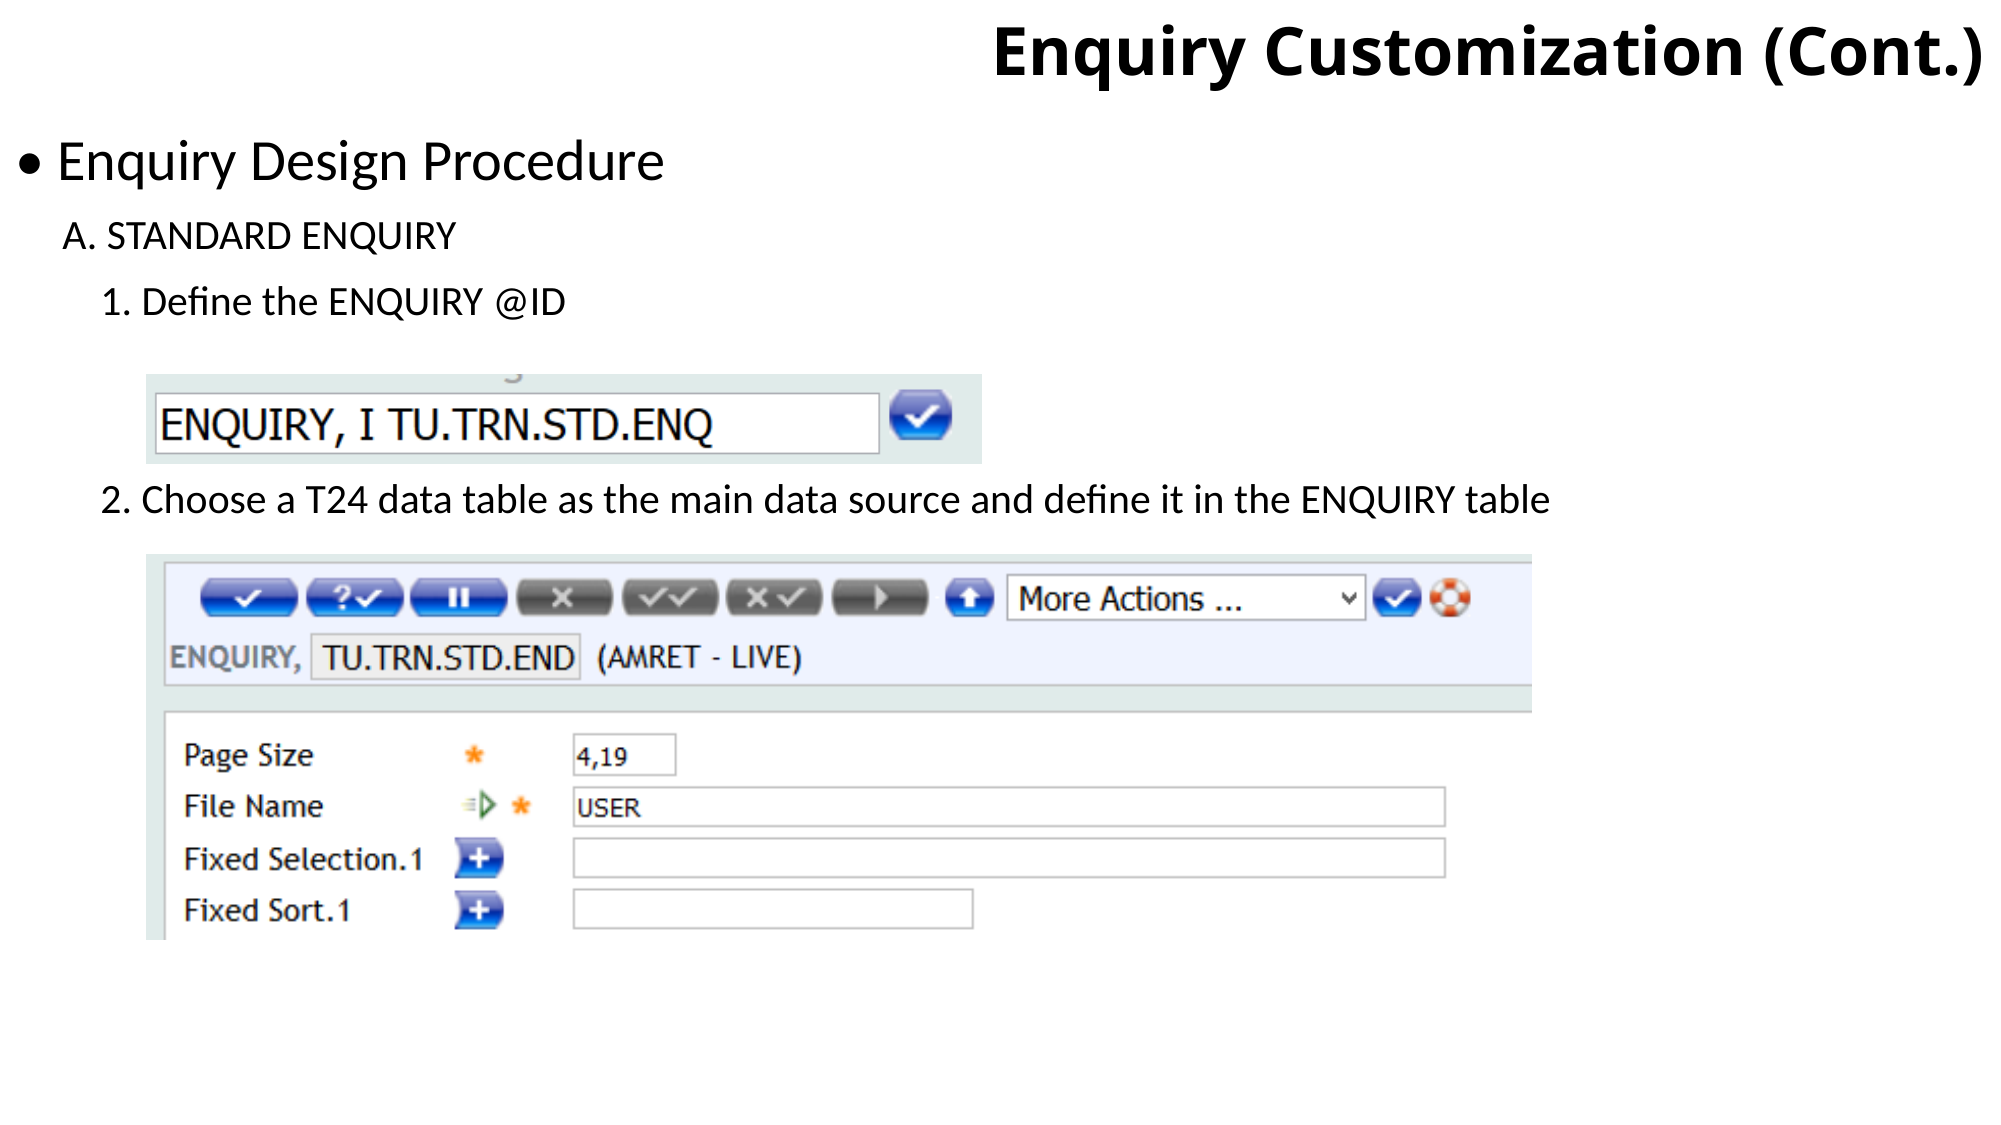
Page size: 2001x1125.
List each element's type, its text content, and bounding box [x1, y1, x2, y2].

list • Enquiry Design Procedure A. STANDARD ENQUIRY 1. Define the ENQUIRY @ID 2. Choose a T24 data table as the main data source and define it in the ENQUIRY table [0, 122, 1988, 1103]
title Enquiry Customization (Cont.) [0, 0, 2000, 107]
picture [146, 374, 982, 464]
picture [146, 554, 1532, 940]
